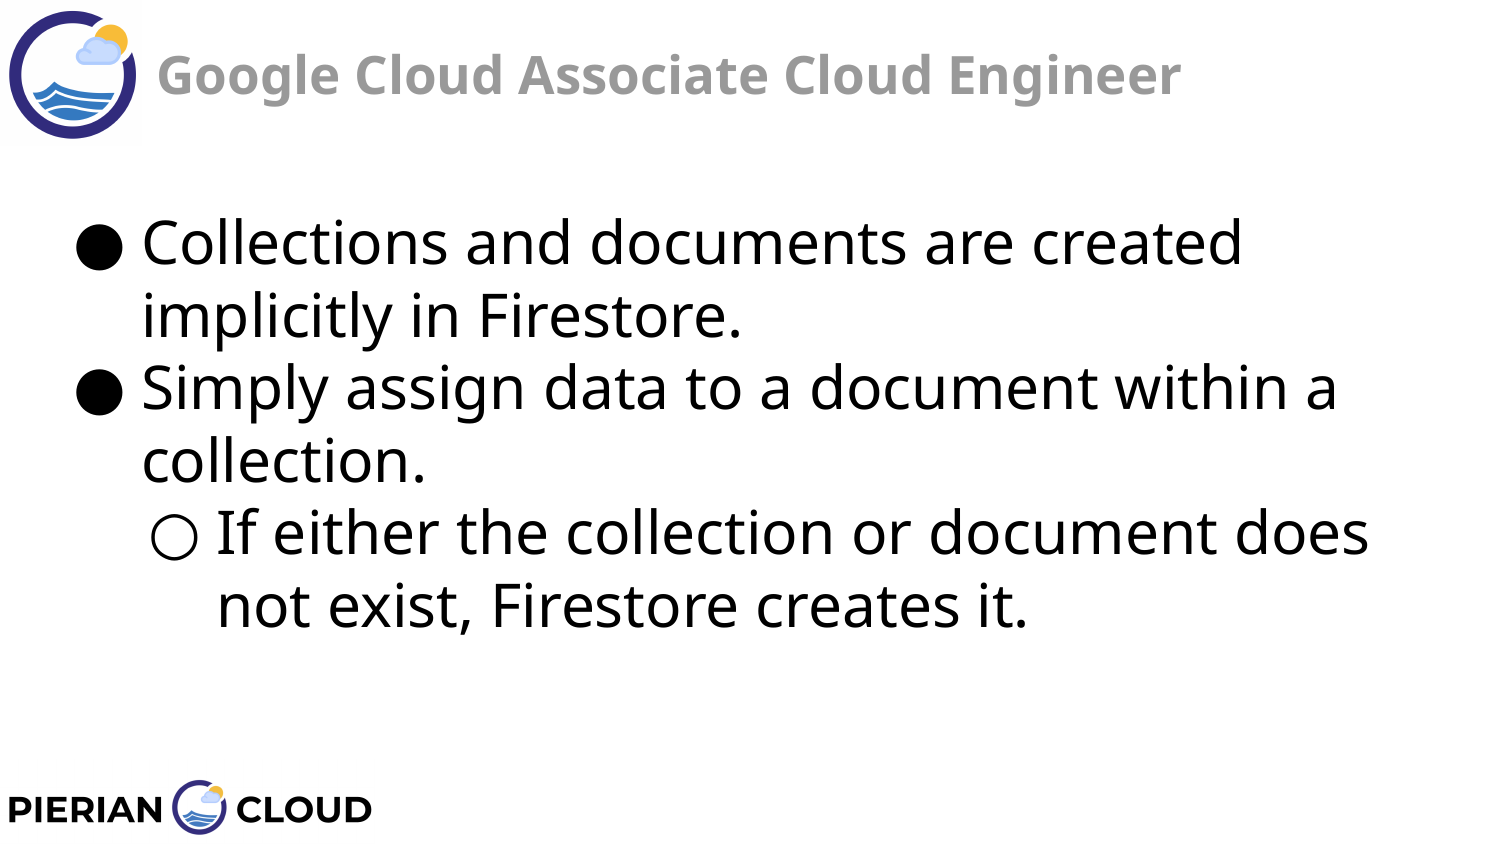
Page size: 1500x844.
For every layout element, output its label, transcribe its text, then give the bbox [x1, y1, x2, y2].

subtitle Collections and documents are created implicitly in Firestore. Simply assign data to a document within a collection. If either the collection or document does not exist, Firestore creates it. [51, 189, 1476, 779]
picture [0, 0, 142, 146]
picture [0, 758, 375, 844]
title Google Cloud Associate Cloud Engineer [146, 25, 1420, 120]
